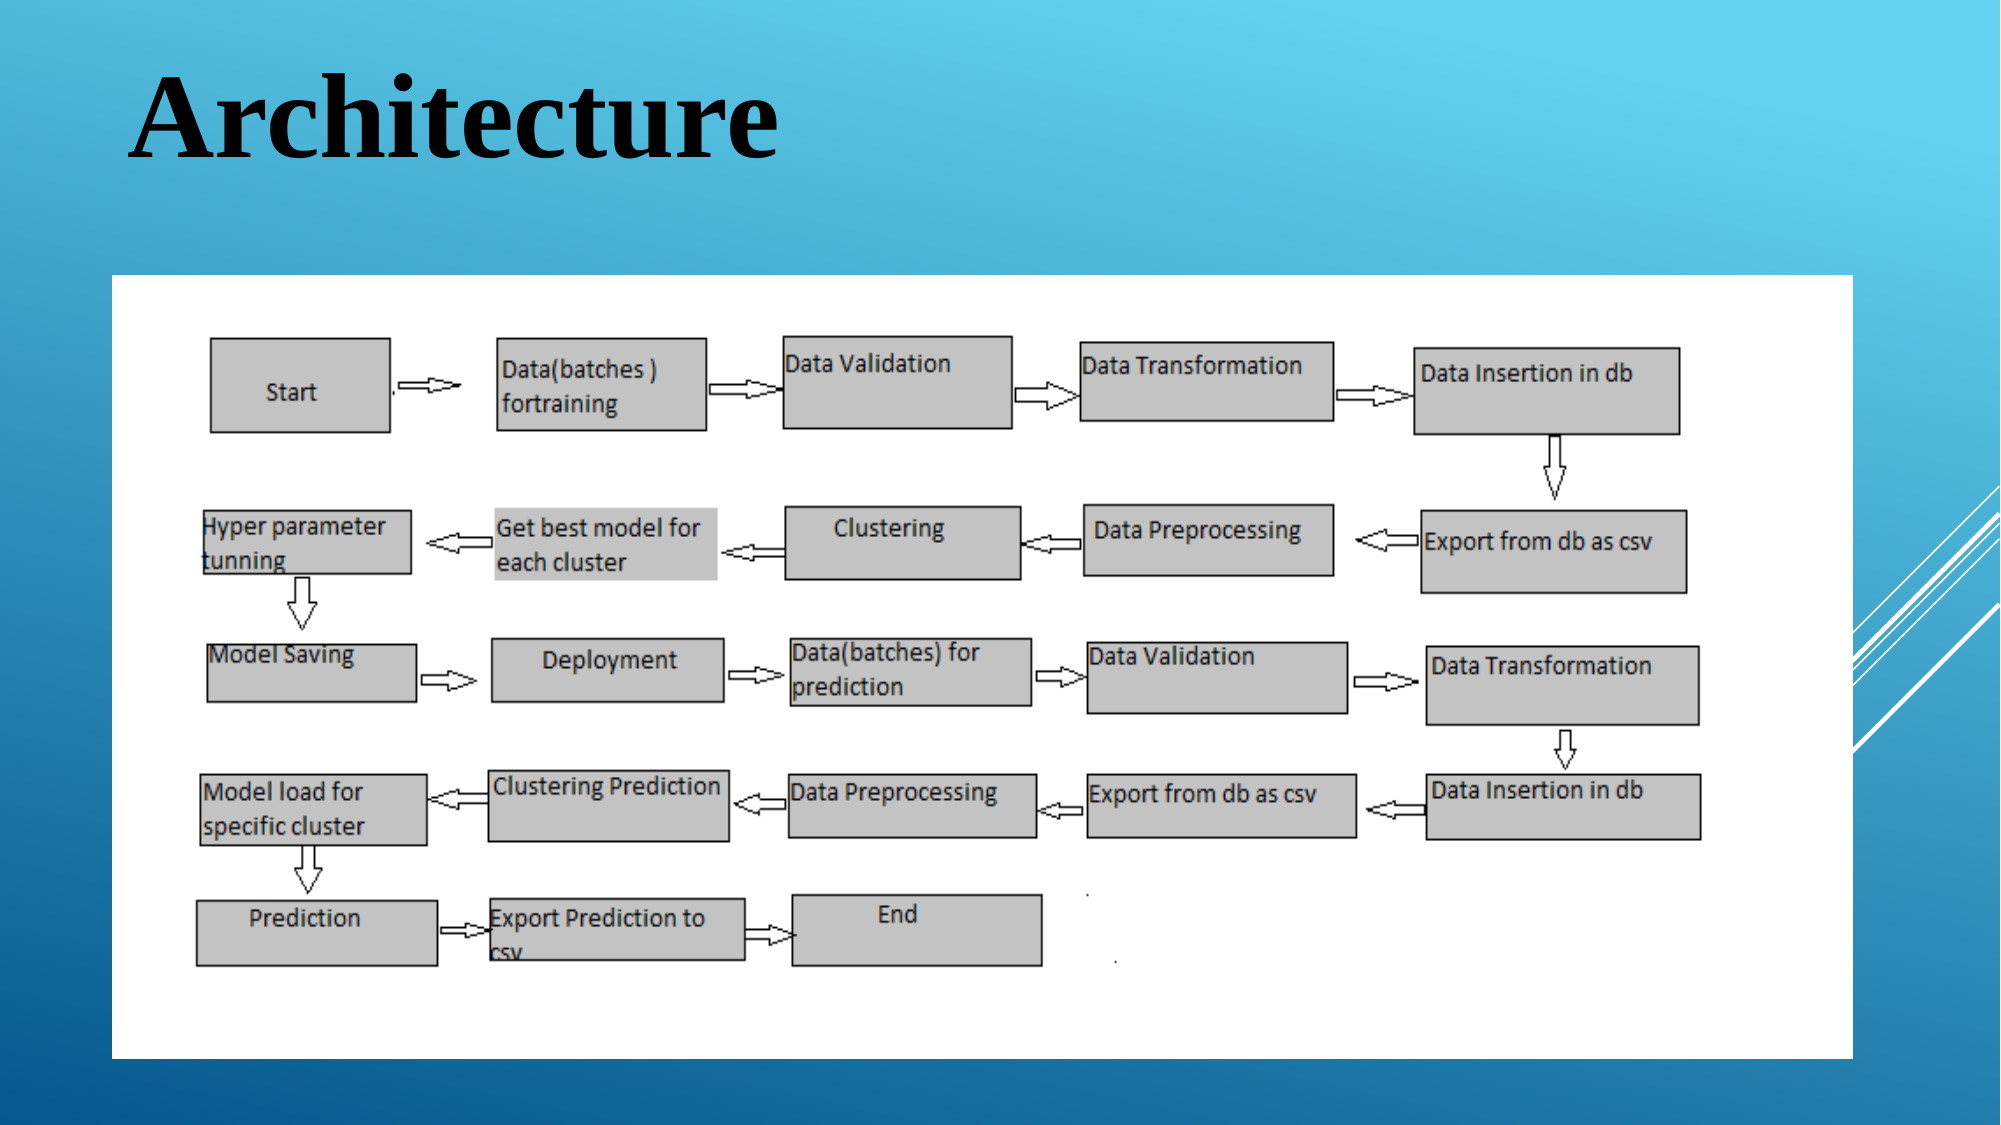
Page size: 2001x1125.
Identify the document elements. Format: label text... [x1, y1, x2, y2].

picture [111, 274, 1854, 1060]
list Architecture [112, 17, 1349, 233]
